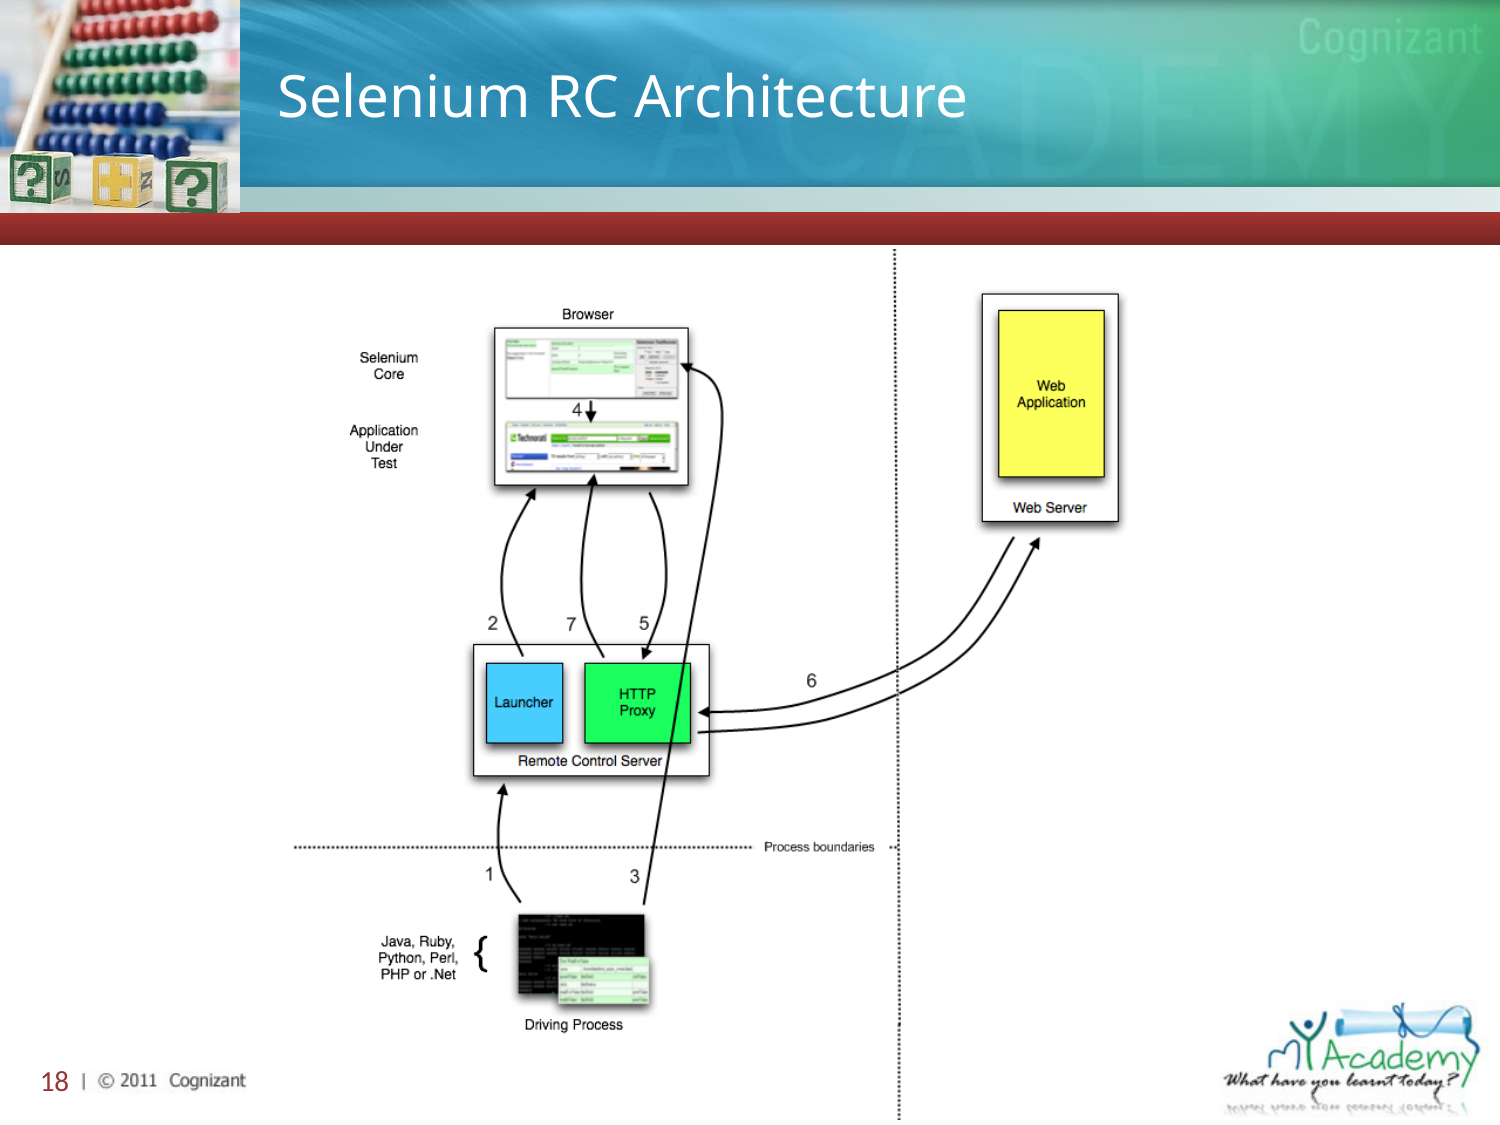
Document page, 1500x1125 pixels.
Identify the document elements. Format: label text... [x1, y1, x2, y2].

picture [0, 245, 1500, 1125]
picture [0, 0, 262, 213]
title Selenium RC Architecture [262, 0, 1500, 188]
slide_number 18 [24, 1054, 100, 1100]
